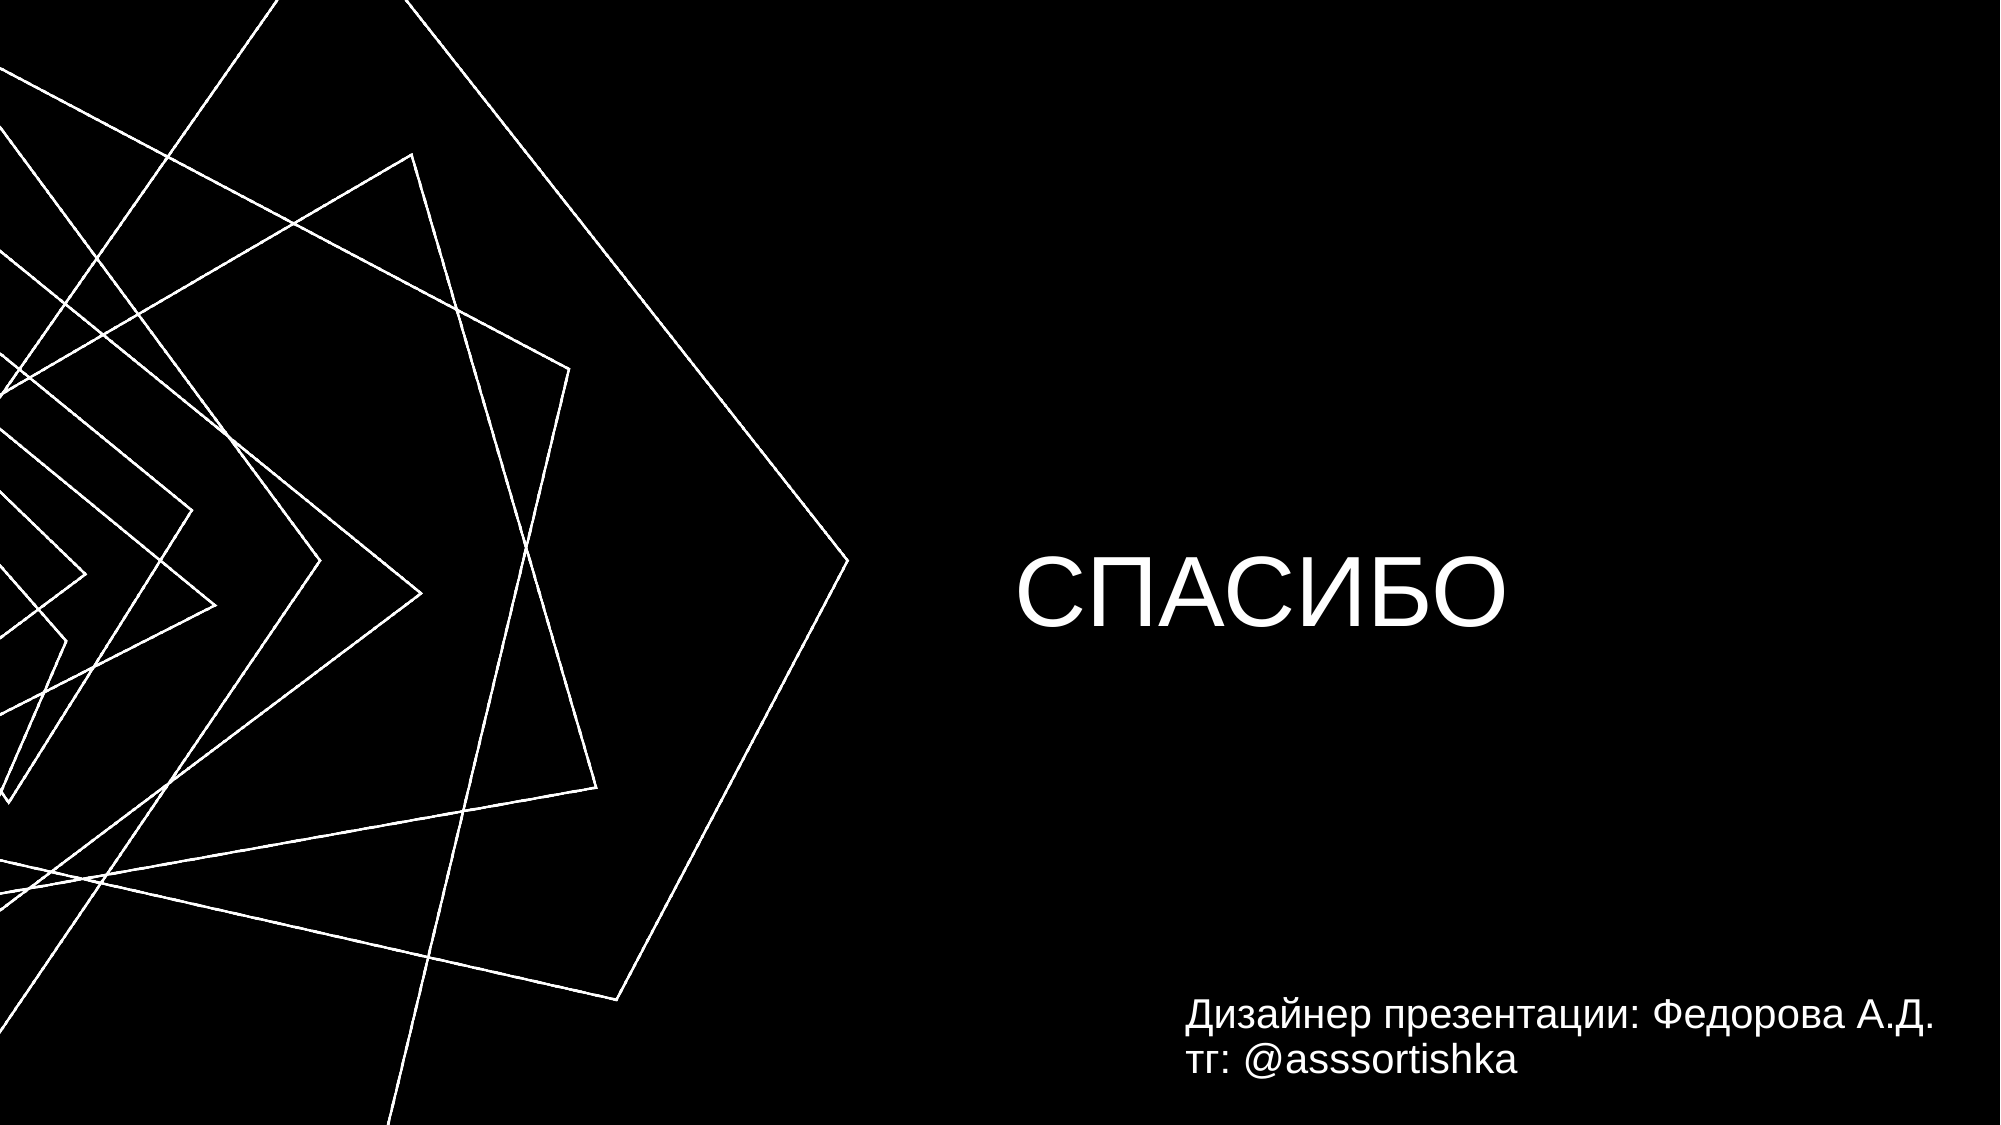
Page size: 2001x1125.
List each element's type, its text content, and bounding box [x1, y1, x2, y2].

list Дизайнер презентации: Федорова А.Д. тг: @asssortishka [1170, 985, 2000, 1125]
picture [0, 0, 850, 1125]
title Спасибо [999, 61, 1829, 656]
